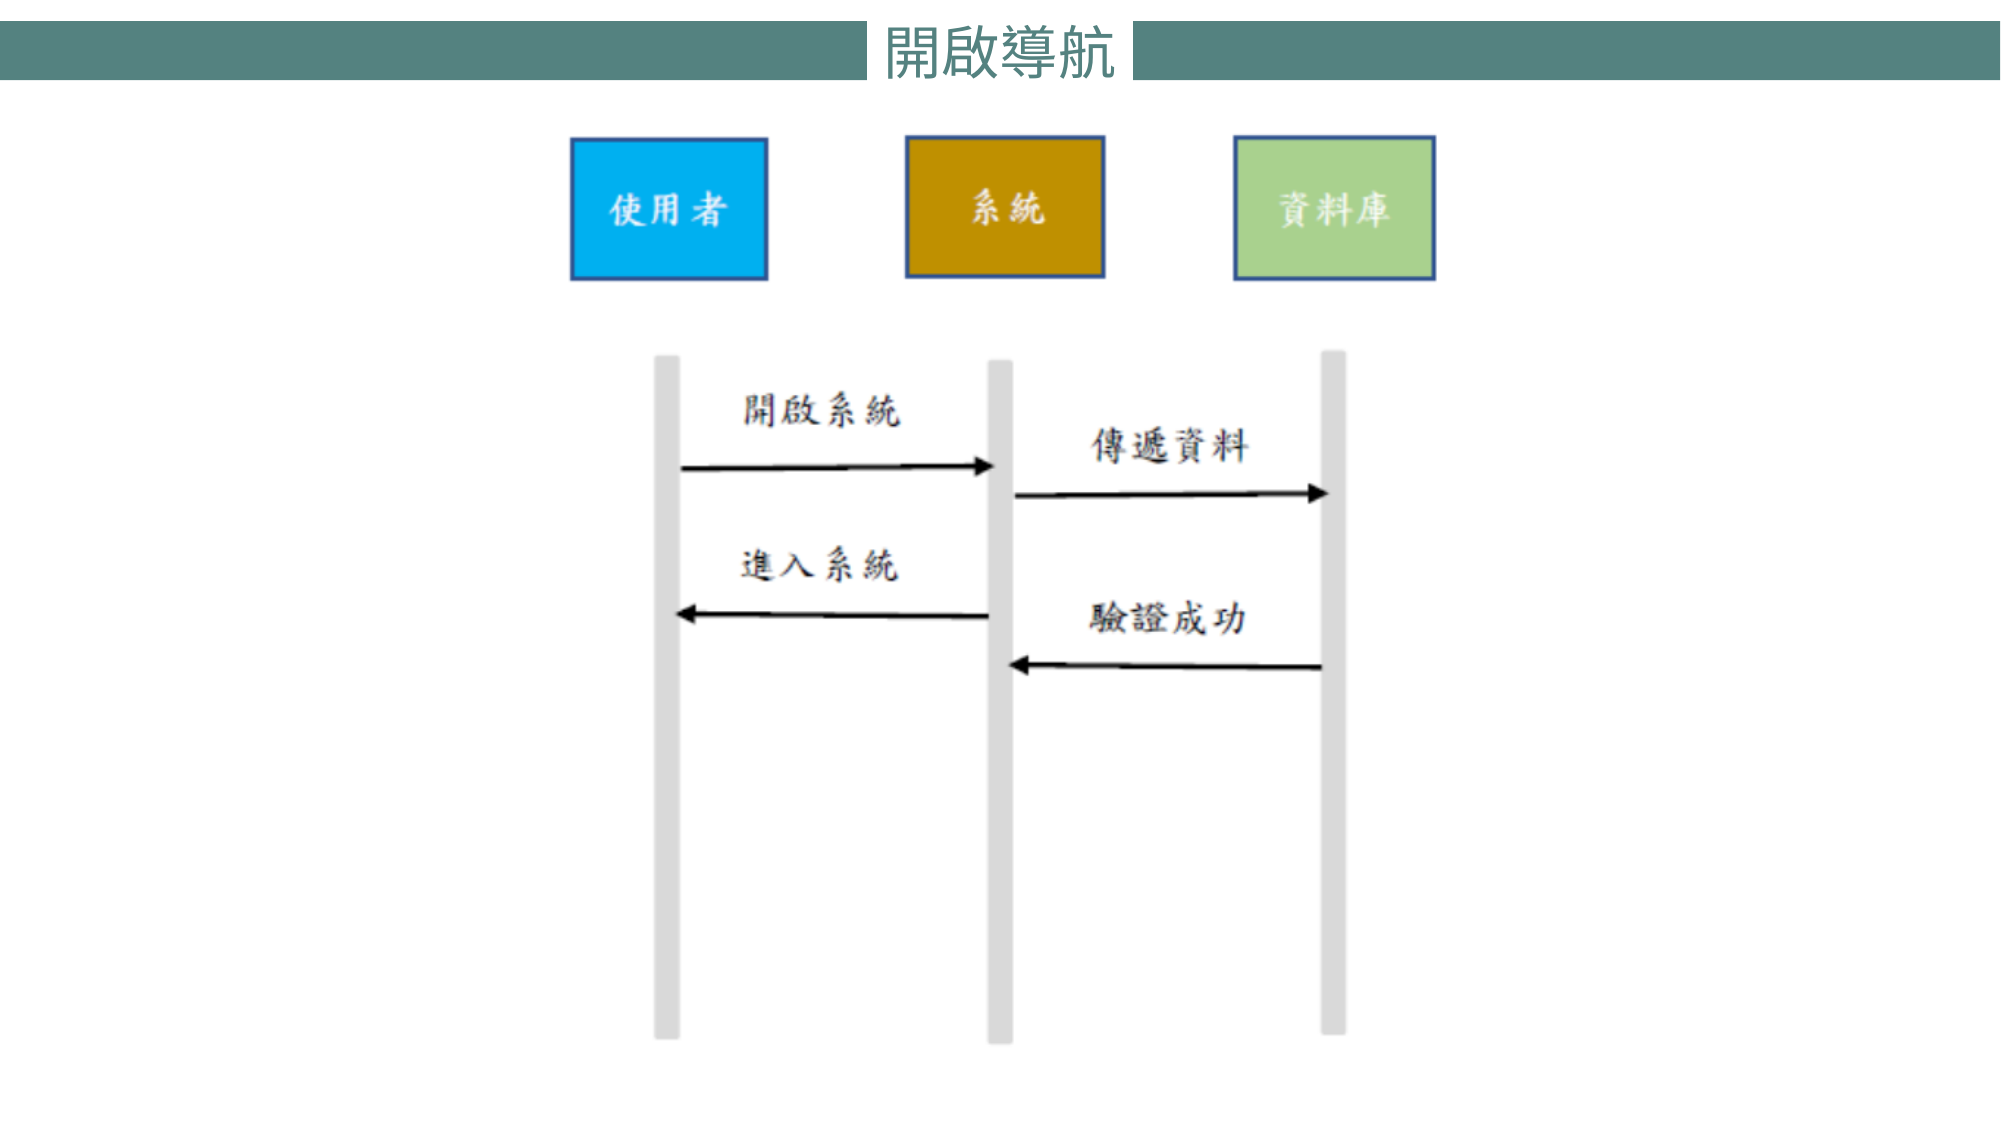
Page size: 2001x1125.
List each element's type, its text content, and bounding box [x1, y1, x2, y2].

picture [516, 106, 1484, 1089]
title 開啟導航 [867, 8, 1133, 95]
